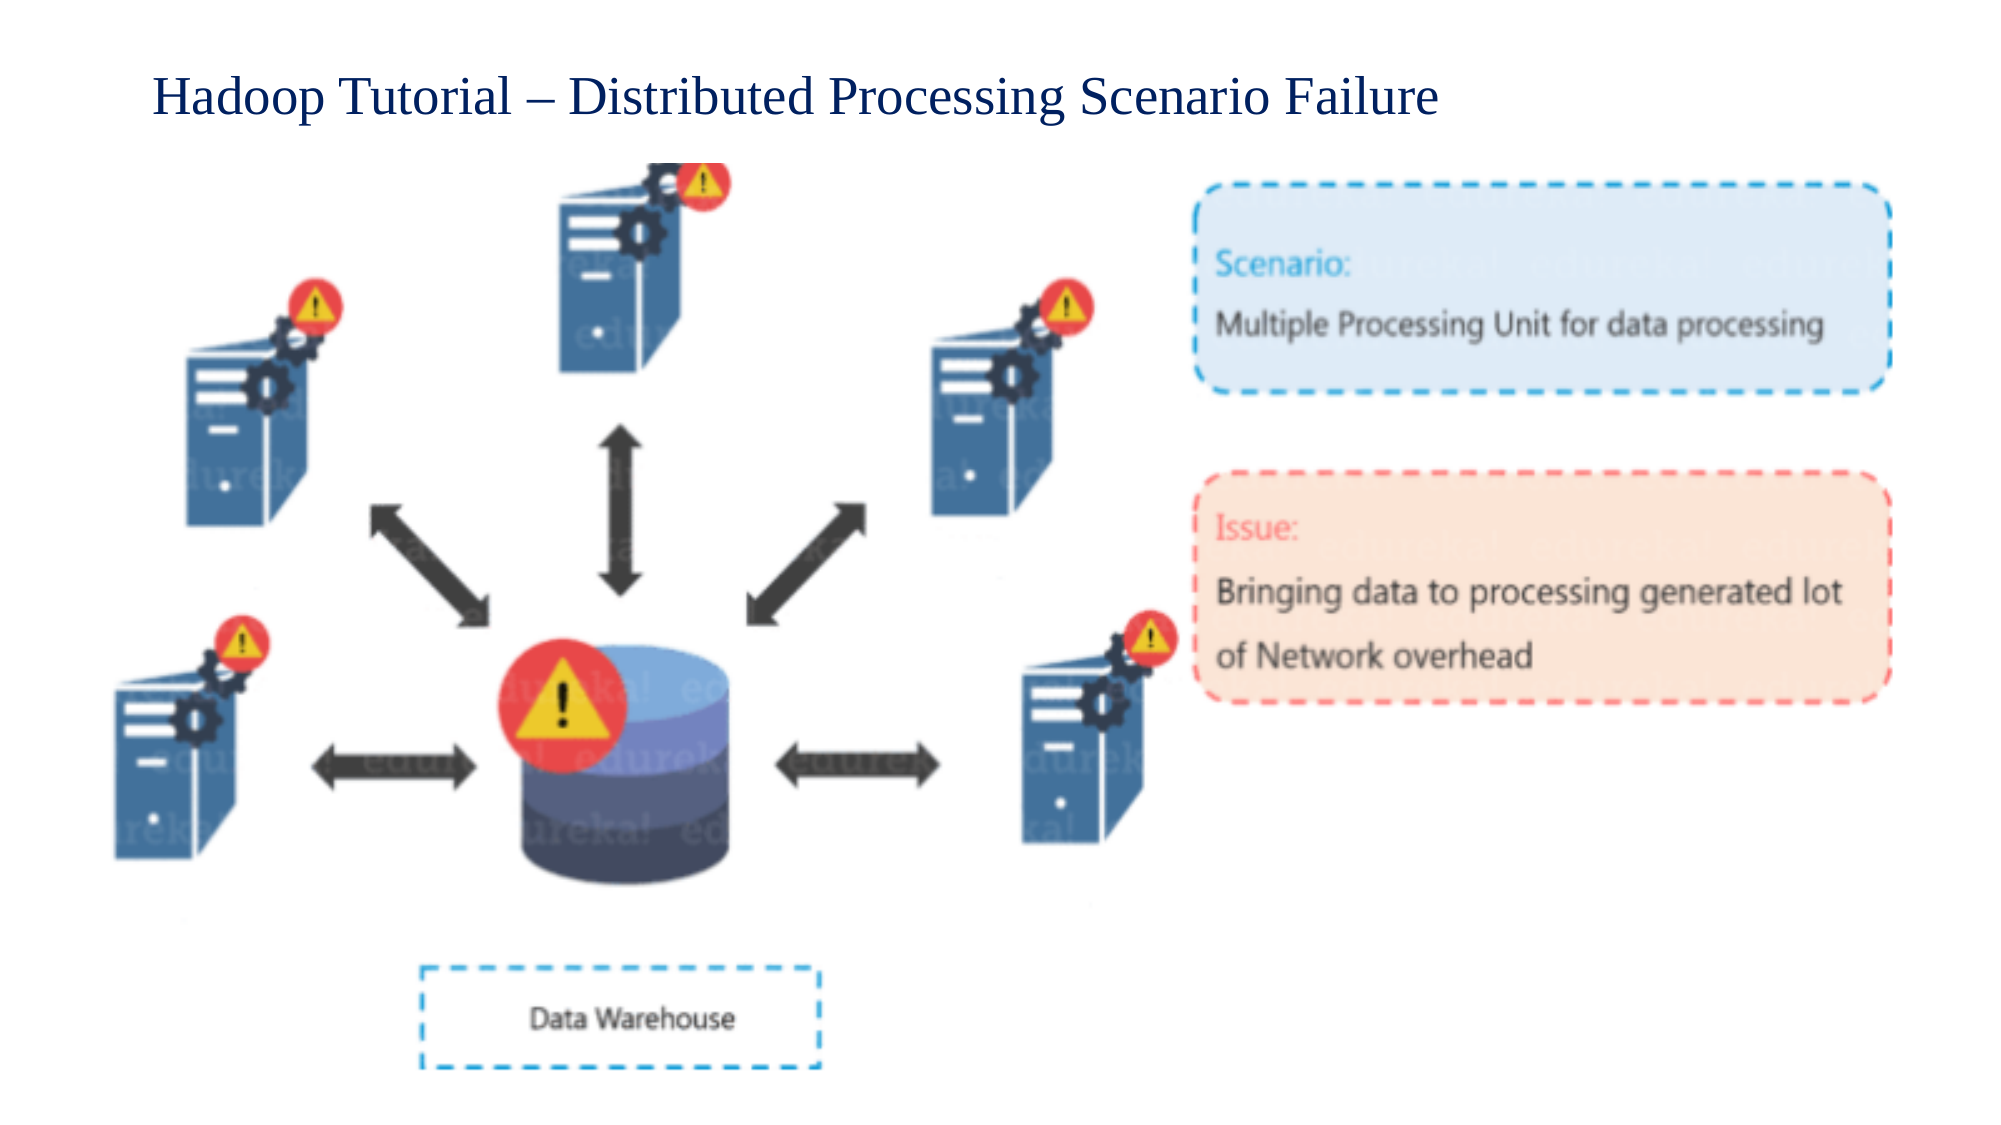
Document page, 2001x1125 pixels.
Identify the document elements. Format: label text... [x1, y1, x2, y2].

picture [77, 163, 1923, 1099]
title Hadoop Tutorial – Distributed Processing Scenario Failure [137, 59, 1863, 135]
